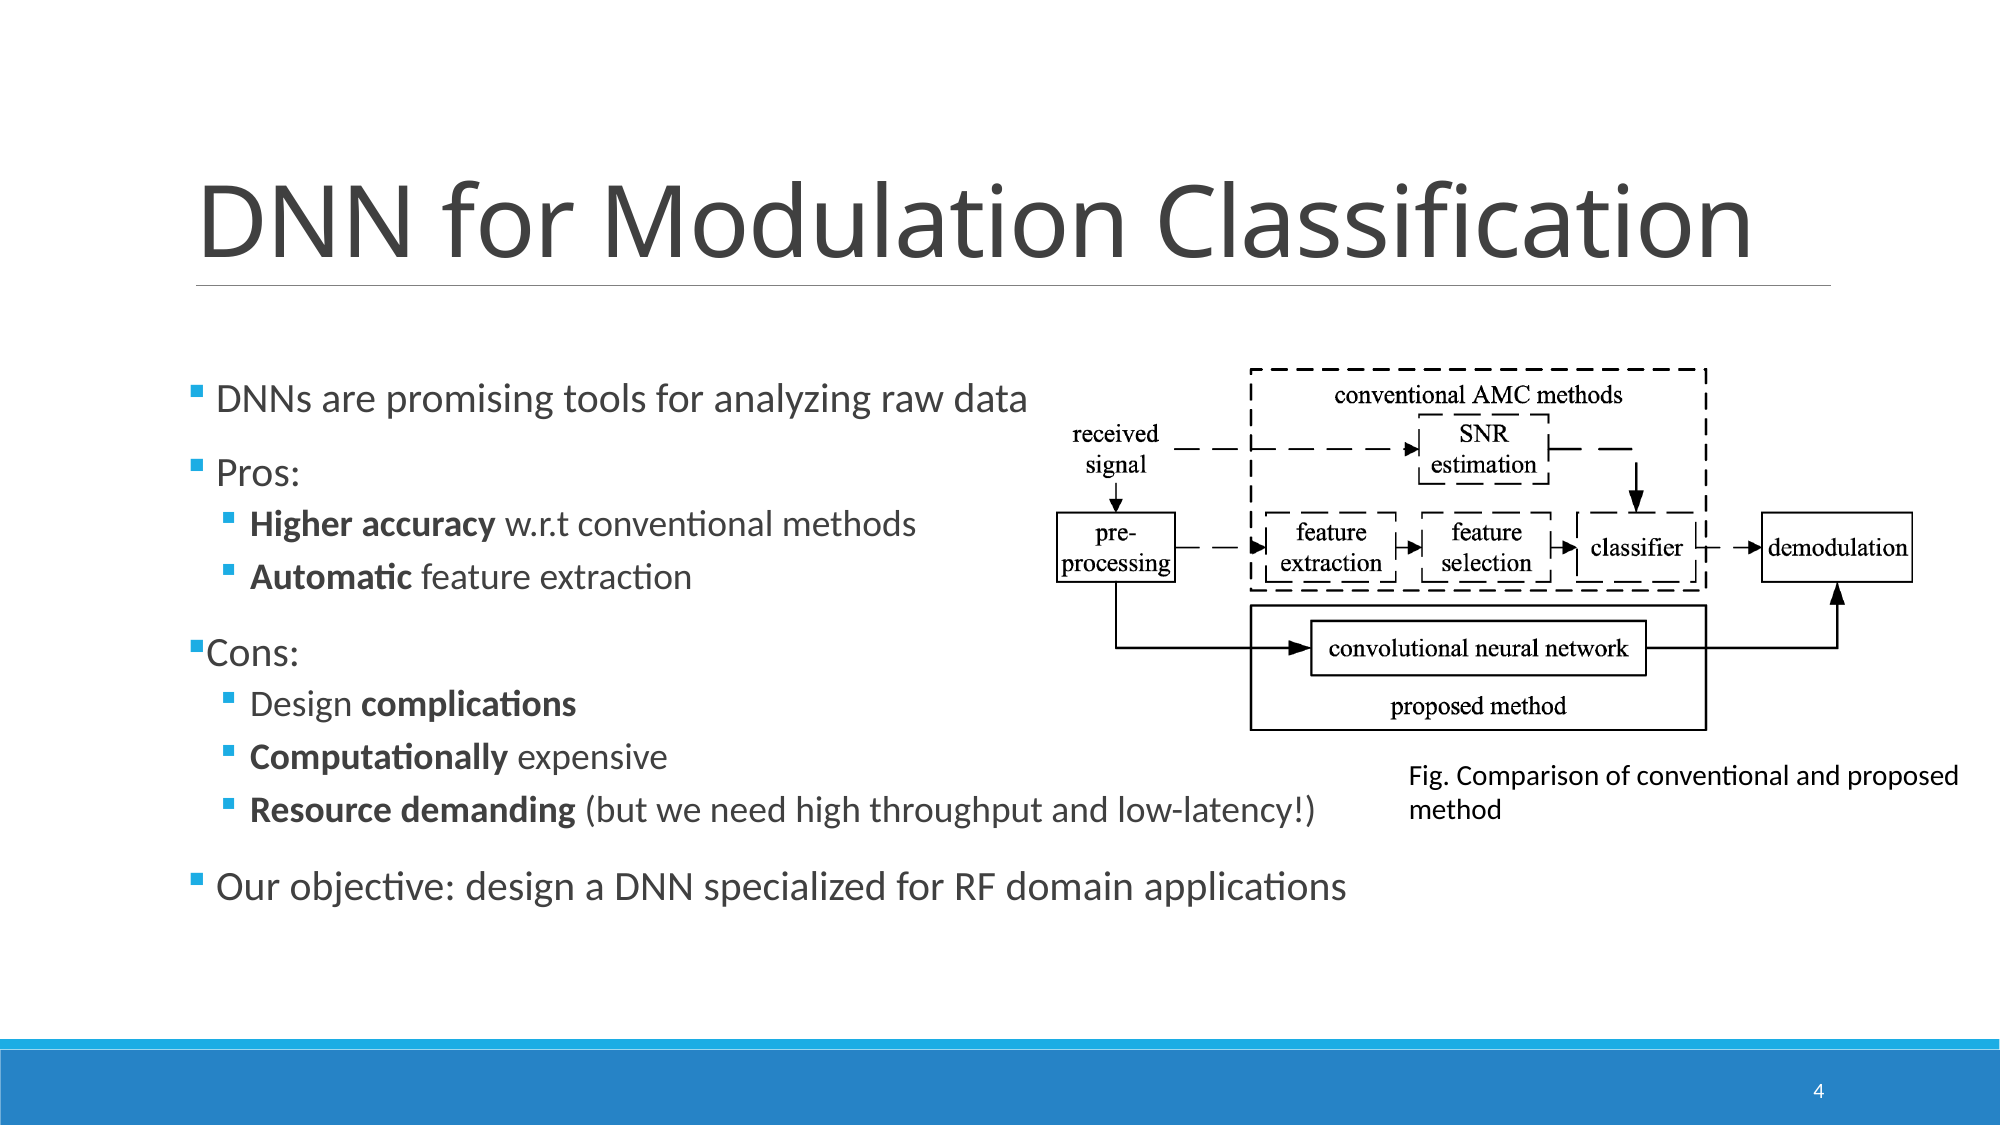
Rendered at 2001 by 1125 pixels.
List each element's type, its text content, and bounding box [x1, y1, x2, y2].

title DNN for Modulation Classification [180, 47, 1830, 285]
text_box Fig. Comparison of conventional and proposed method [1394, 748, 1986, 833]
picture [1056, 368, 1913, 731]
list DNNs are promising tools for analyzing raw data Pros: Higher accuracy w.r.t conventional methods Automatic feature extraction Cons: Design complications Computationally expensive Resource demanding (but we need high throughput and low-latency!) Our objective: design a DNN specialized for RF domain applications [187, 369, 1813, 1042]
slide_number 4 [1624, 1059, 1840, 1120]
